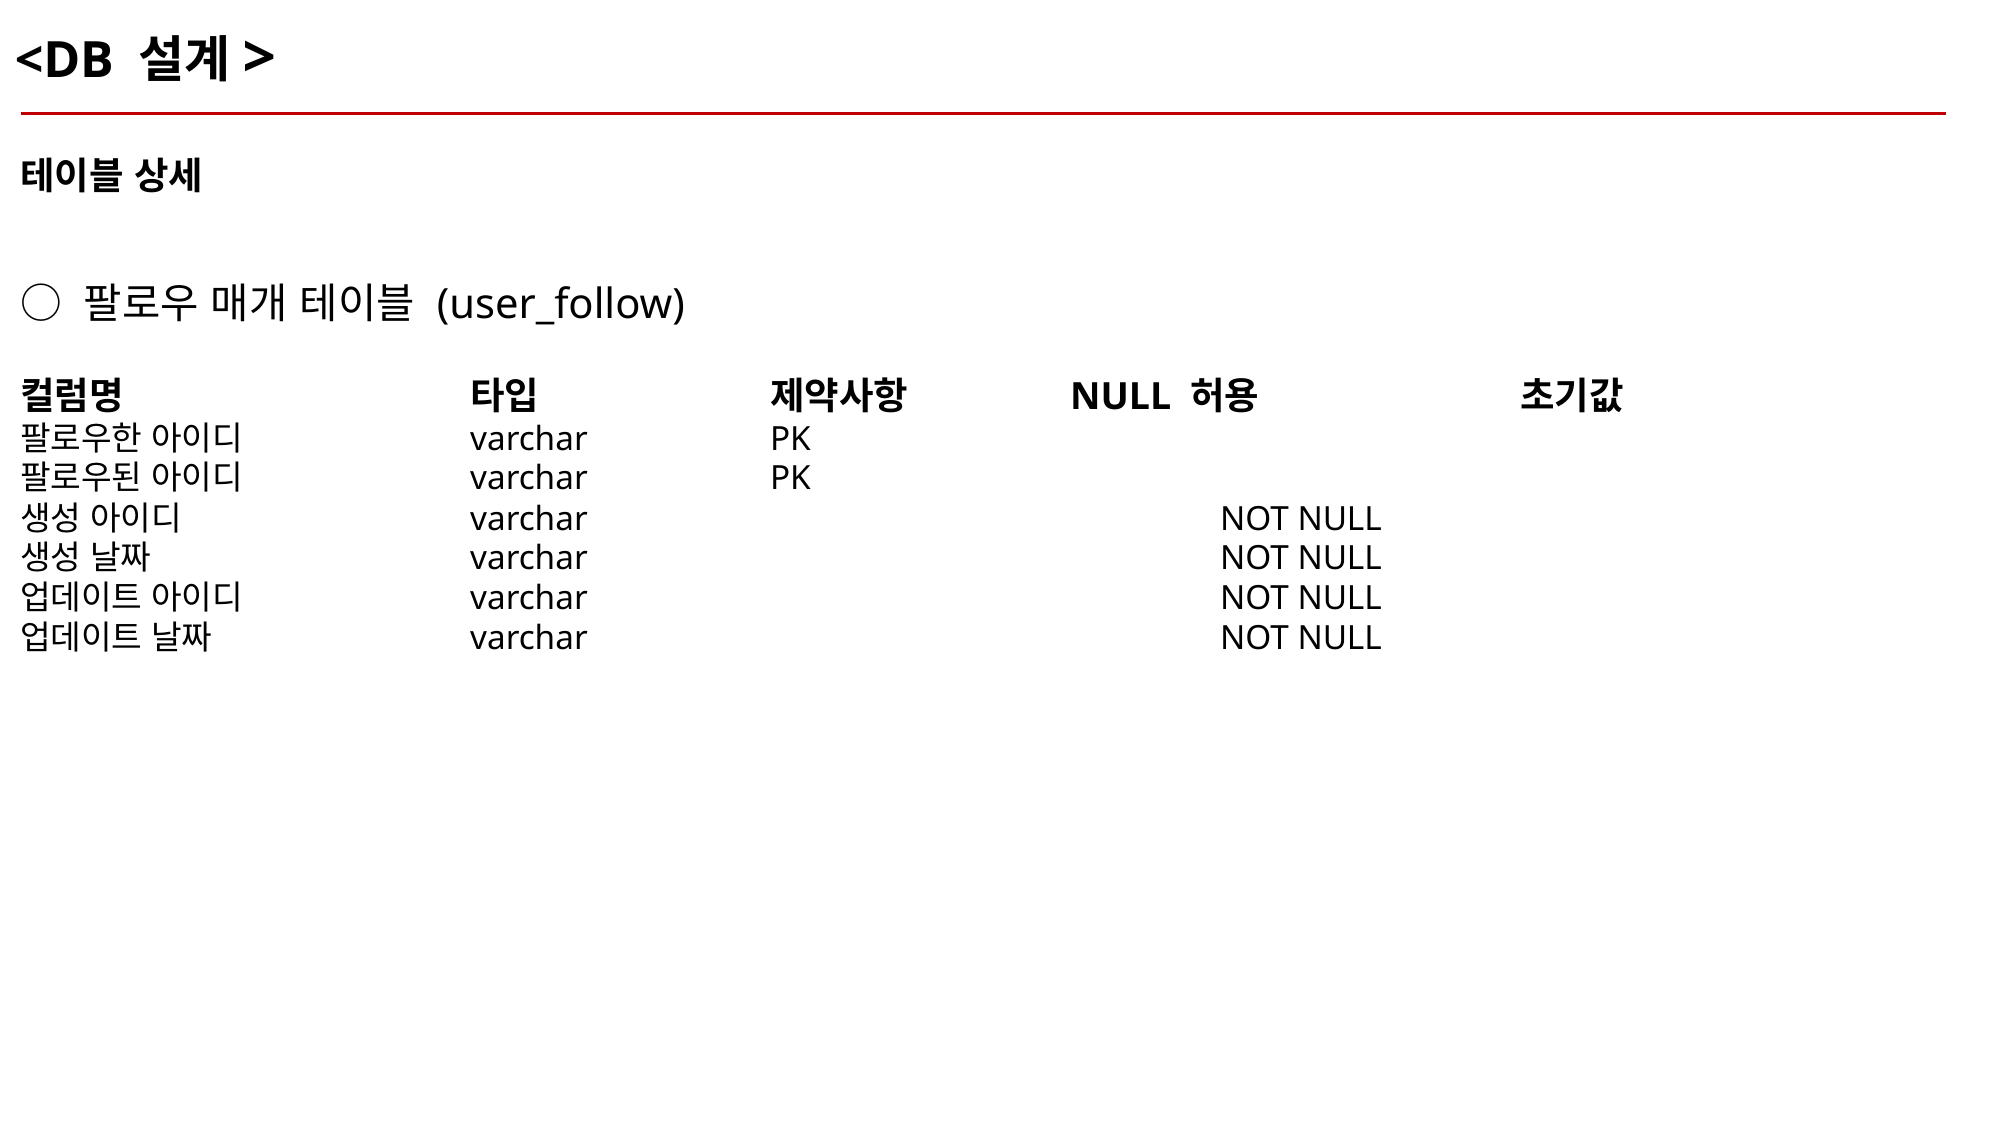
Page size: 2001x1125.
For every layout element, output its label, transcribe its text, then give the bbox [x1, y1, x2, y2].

text_box 테이블 상세 ○ 팔로우 매개 테이블 (user_follow) 컬럼명 타입 제약사항 NULL 허용 초기값 팔로우한 아이디 varchar PK 팔로우된 아이디 varchar PK 생성 아이디 varchar NOT NULL 생성 날짜 varchar NOT NULL 업데이트 아이디 varchar NOT NULL 업데이트 날짜 varchar NOT NULL [5, 144, 2000, 664]
text_box <DB 설계> [0, 11, 1935, 97]
